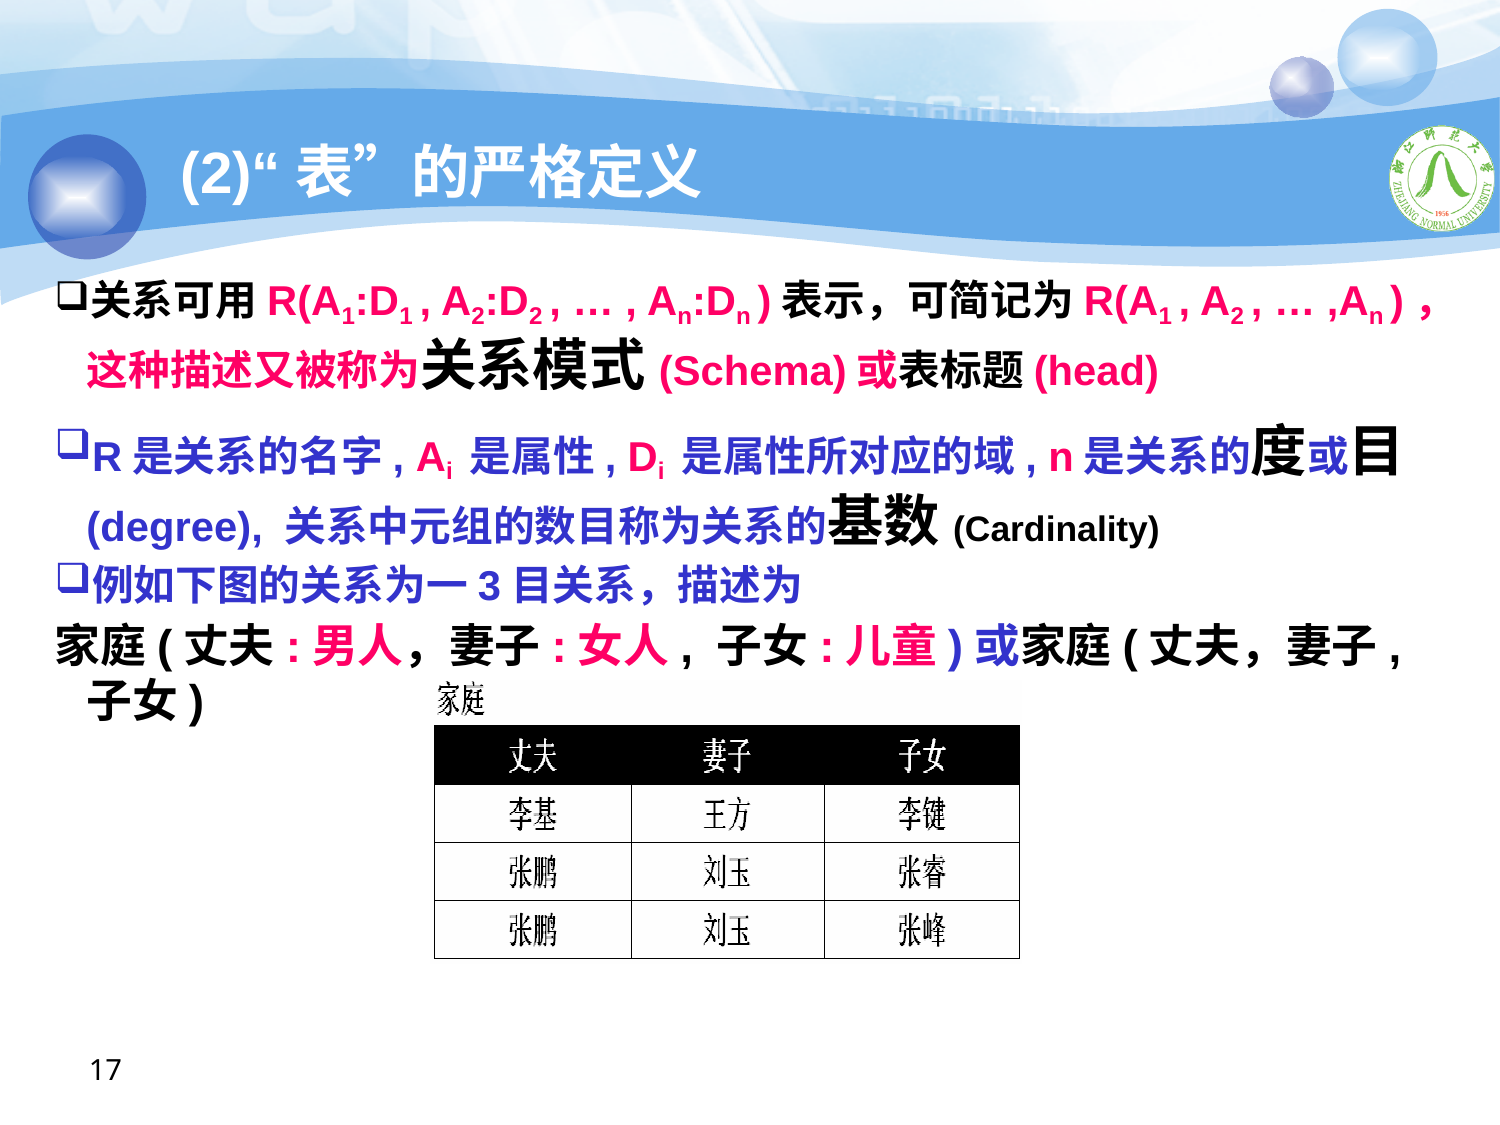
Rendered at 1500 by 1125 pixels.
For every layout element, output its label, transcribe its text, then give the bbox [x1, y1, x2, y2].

text_box 关系可用R(A1:D1 , A2:D2 , … , An:Dn )表示，可简记为R(A1 , A2 , … ,An )，这种描述又被称为关系模式(Schema)或表标题(head) R是关系的名字, Ai 是属性, Di 是属性所对应的域, n是关系的度或目(degree), 关系中元组的数目称为关系的基数(Cardinality) 例如下图的关系为一3目关系，描述为 家庭(丈夫:男人，妻子:女人, 子女:儿童)或家庭(丈夫，妻子, 子女) [53, 265, 1471, 727]
title (2)“表”的严格定义 [180, 65, 949, 264]
picture [0, 0, 1500, 113]
text_box [430, 680, 1022, 964]
picture [1388, 125, 1495, 232]
slide_number 17 [41, 1023, 138, 1099]
